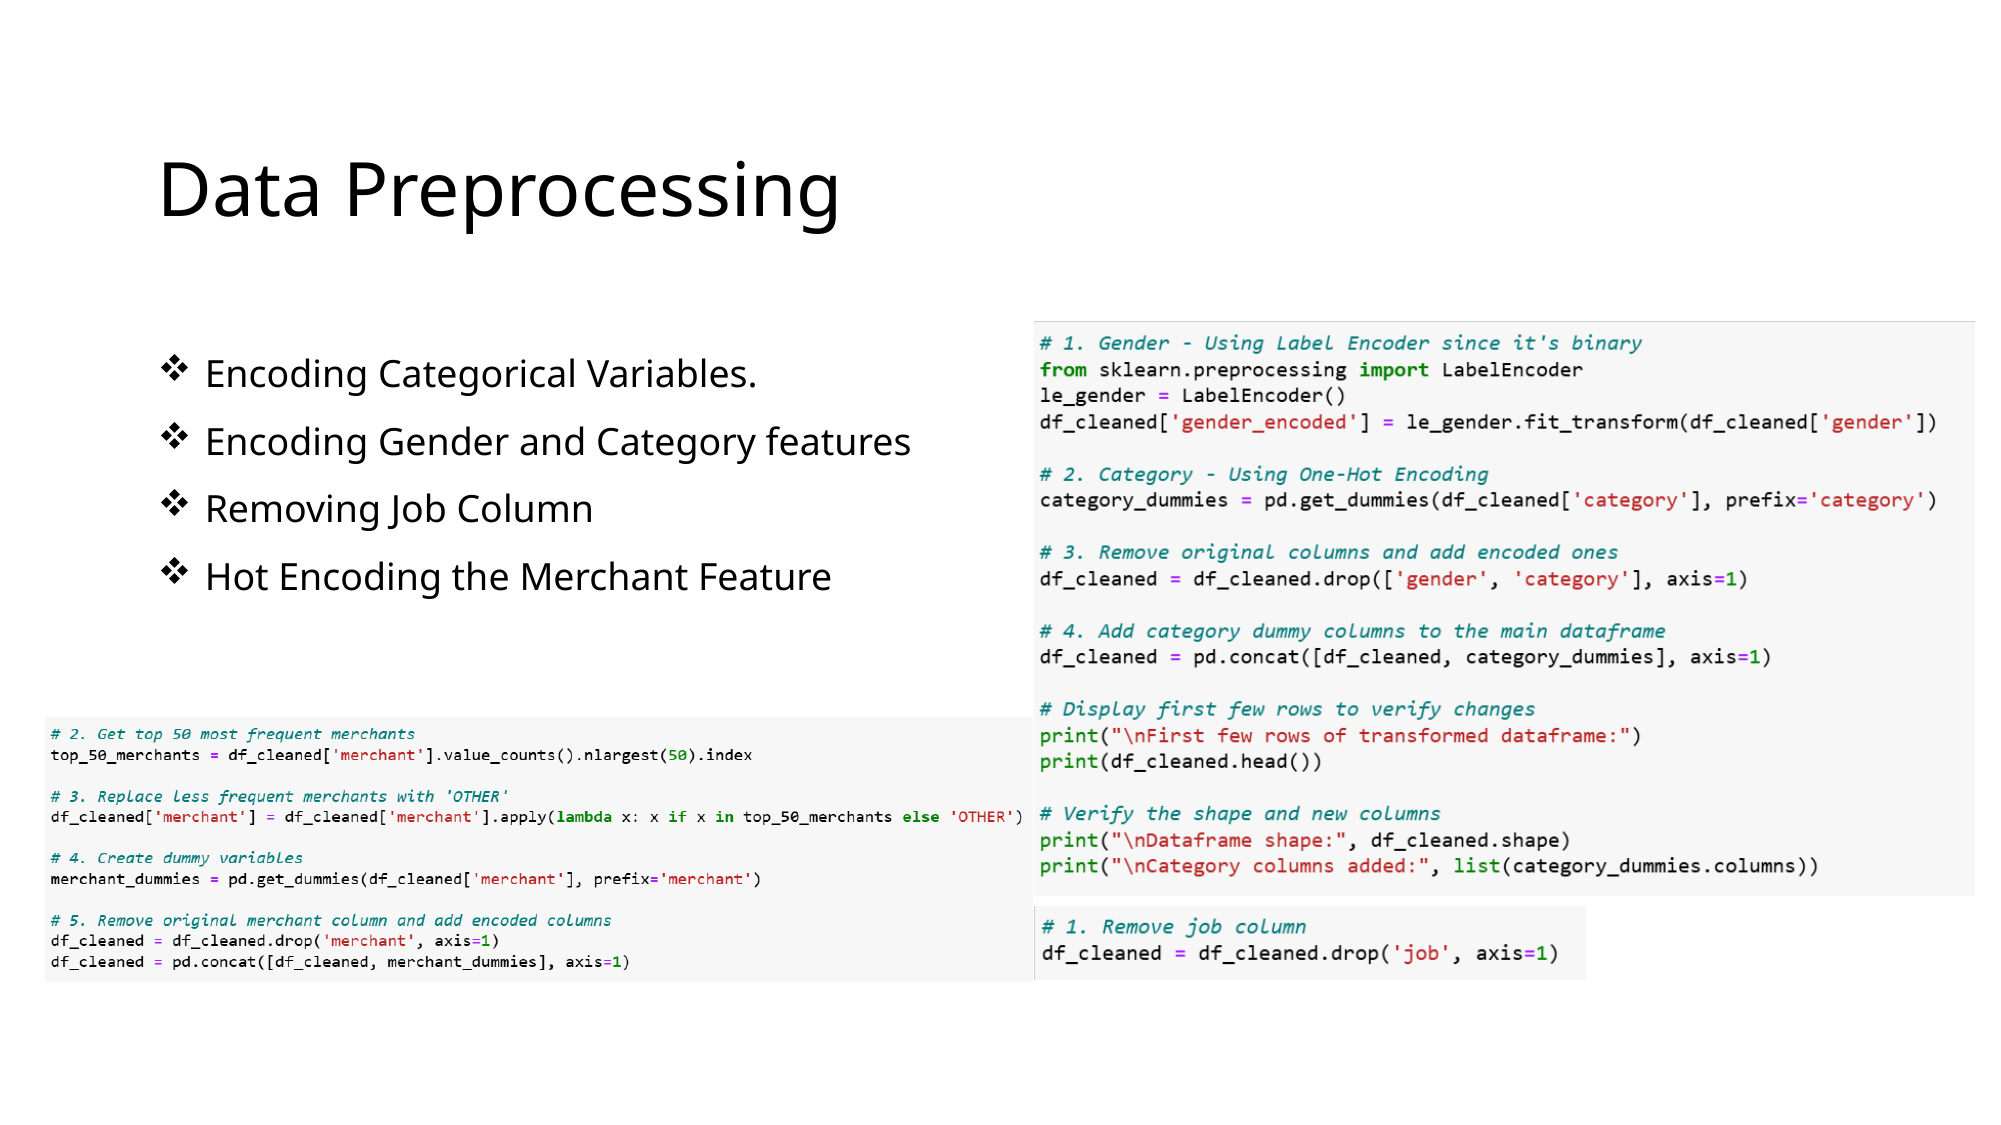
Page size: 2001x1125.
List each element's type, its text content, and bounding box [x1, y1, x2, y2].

picture [44, 319, 1976, 983]
text_box Encoding Categorical Variables. Encoding Gender and Category features Removing Job Column Hot Encoding the Merchant Feature [143, 320, 1033, 716]
text_box Data Preprocessing [143, 133, 1144, 239]
